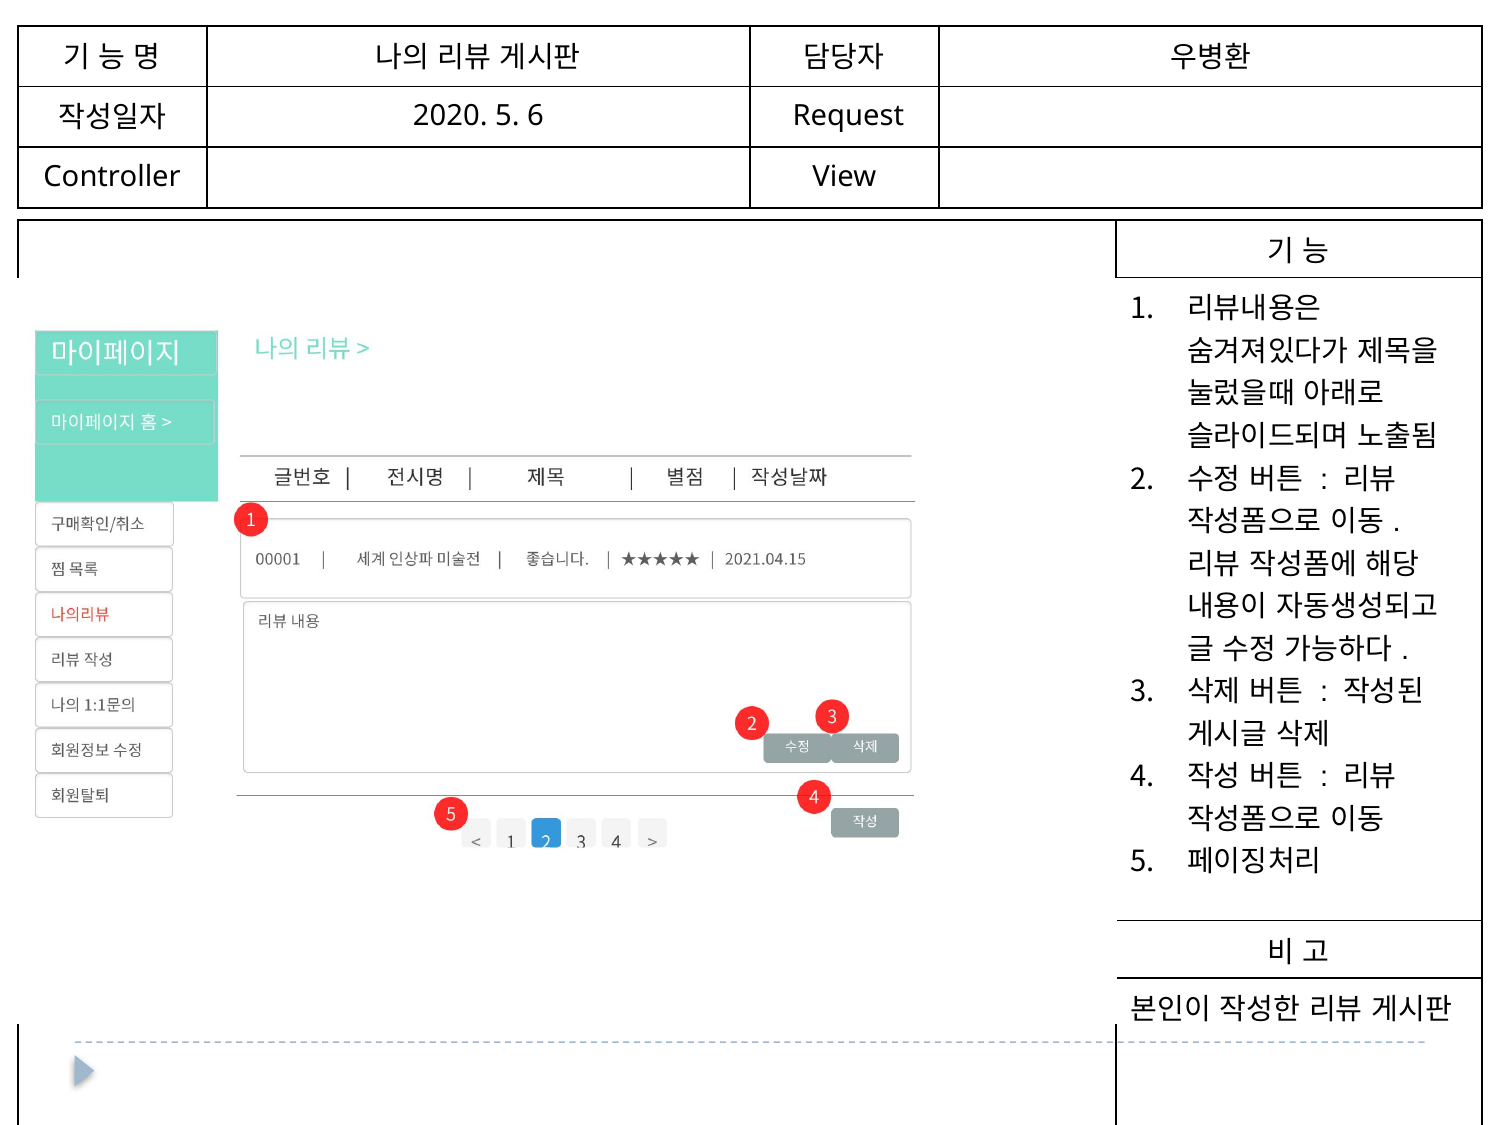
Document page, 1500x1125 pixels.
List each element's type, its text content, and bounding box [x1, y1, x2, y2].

table_cell Controller [19, 148, 206, 207]
table_header 나의 리뷰 게시판 [208, 27, 749, 86]
table_cell View [751, 148, 938, 207]
table_cell [940, 148, 1481, 207]
table_header 담당자 [751, 27, 938, 86]
picture [11, 278, 1117, 1024]
table_cell 리뷰내용은 숨겨져있다가 제목을 눌렀을때 아래로 슬라이드되며 노출됨 수정 버튼 : 리뷰 작성폼으로 이동. 리뷰 작성폼에 해당 내용이 자동생성되고 글 수정 가능하다. 삭제 버튼 : 작성된 게시글 삭제 작성 버튼 : 리뷰 작성폼으로 이동 페이징처리 [1117, 278, 1481, 920]
table_cell [940, 87, 1481, 146]
table_header 기 능 [1117, 221, 1481, 277]
table_header [19, 221, 1115, 278]
table_cell Request [751, 87, 938, 146]
table_cell 2020. 5. 6 [208, 87, 749, 146]
table_cell 본인이 작성한 리뷰 게시판 [1117, 979, 1481, 1125]
table_cell [208, 148, 749, 207]
table_cell 작성일자 [19, 87, 206, 146]
table_header 기 능 명 [19, 27, 206, 86]
table_header 우병환 [940, 27, 1481, 86]
table_header [19, 1036, 1115, 1125]
table_cell 비 고 [1123, 921, 1481, 977]
